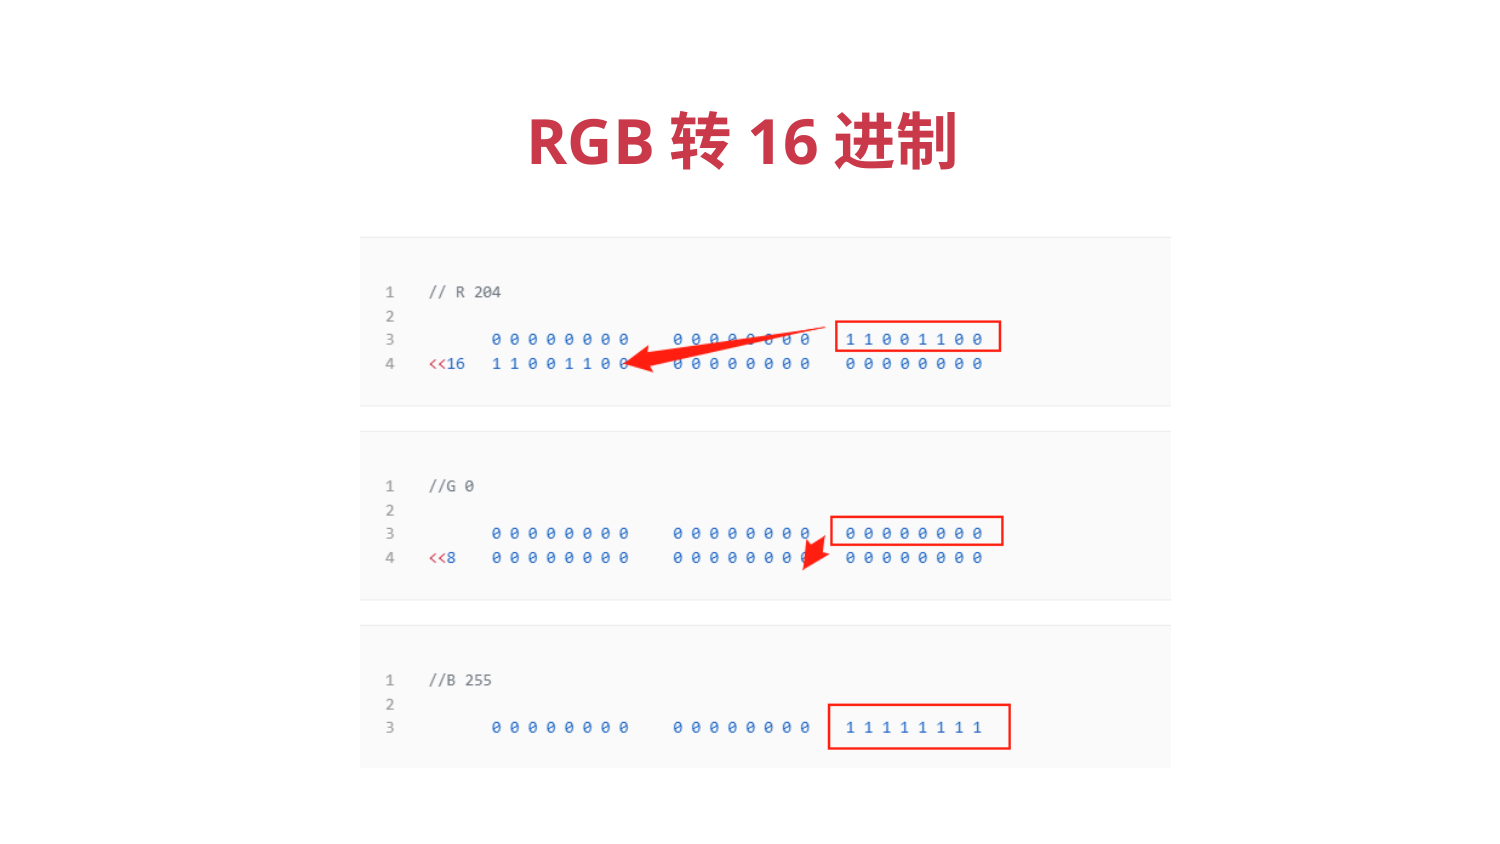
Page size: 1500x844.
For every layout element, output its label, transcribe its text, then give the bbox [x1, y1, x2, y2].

text_box RGB转16进制 [511, 94, 989, 185]
picture [360, 232, 1171, 768]
